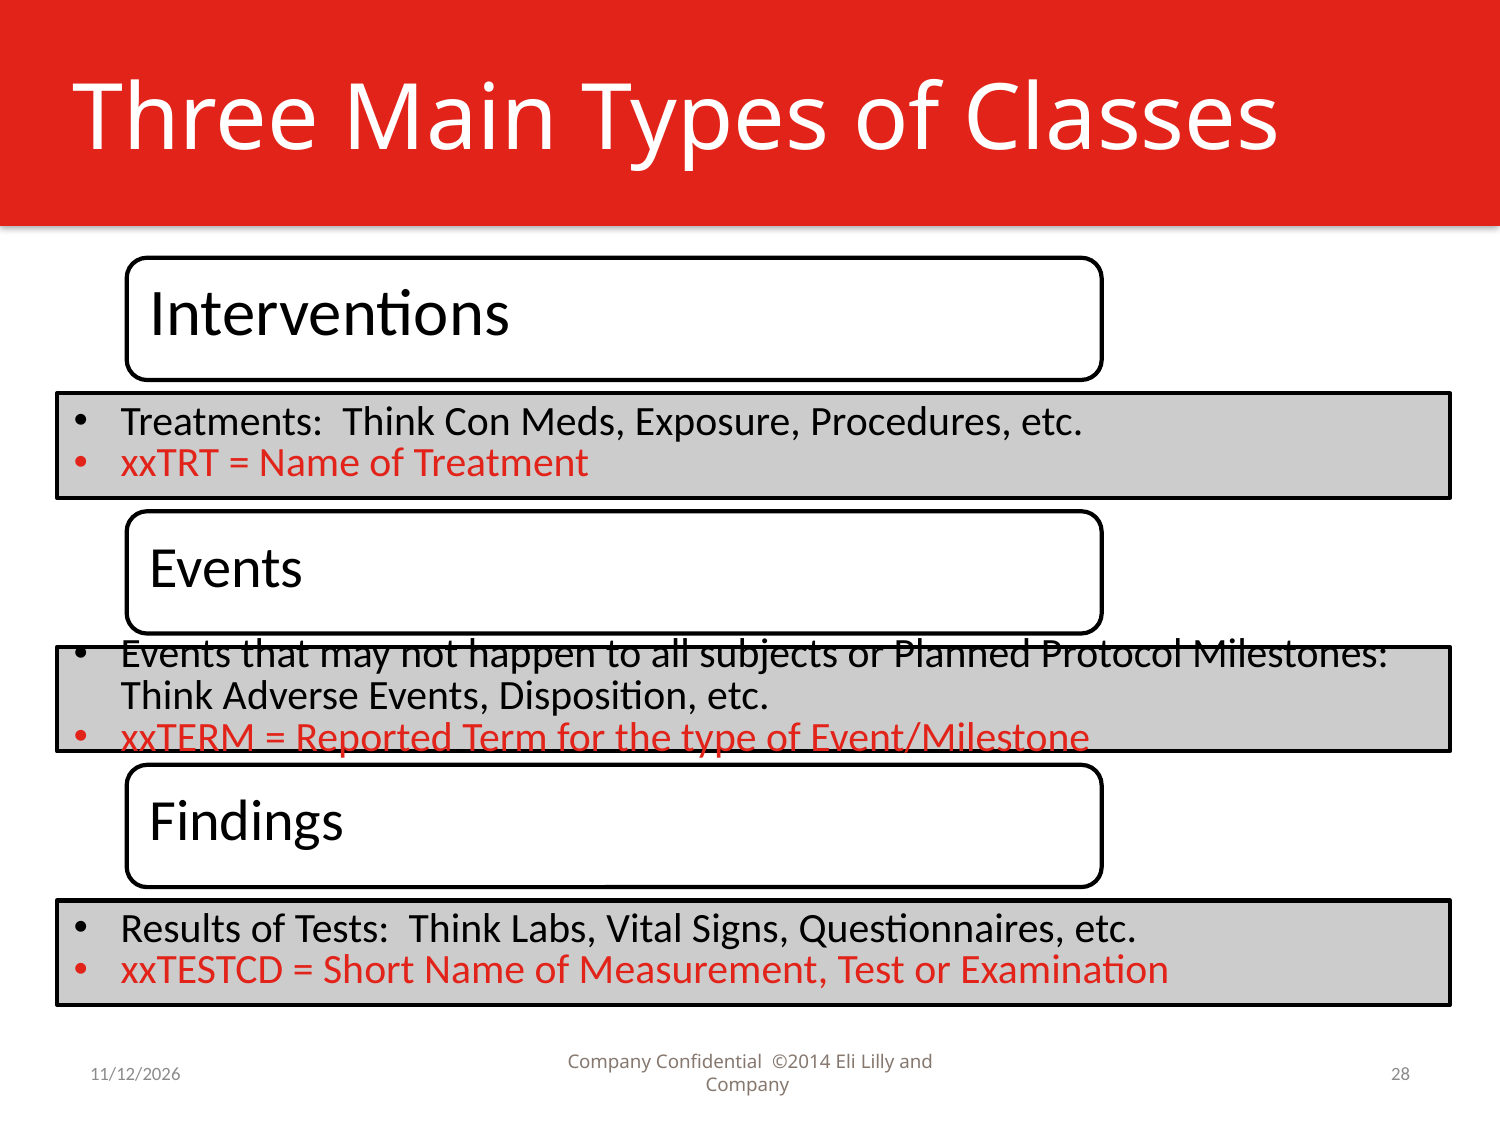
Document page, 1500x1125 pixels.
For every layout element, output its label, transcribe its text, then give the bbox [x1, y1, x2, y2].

footer Company Confidential ©2014 Eli Lilly and Company [512, 1042, 988, 1103]
slide_number 28 [1074, 1042, 1425, 1103]
title Three Main Types of Classes [56, 19, 1450, 207]
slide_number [75, 1042, 425, 1103]
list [56, 243, 1451, 1006]
